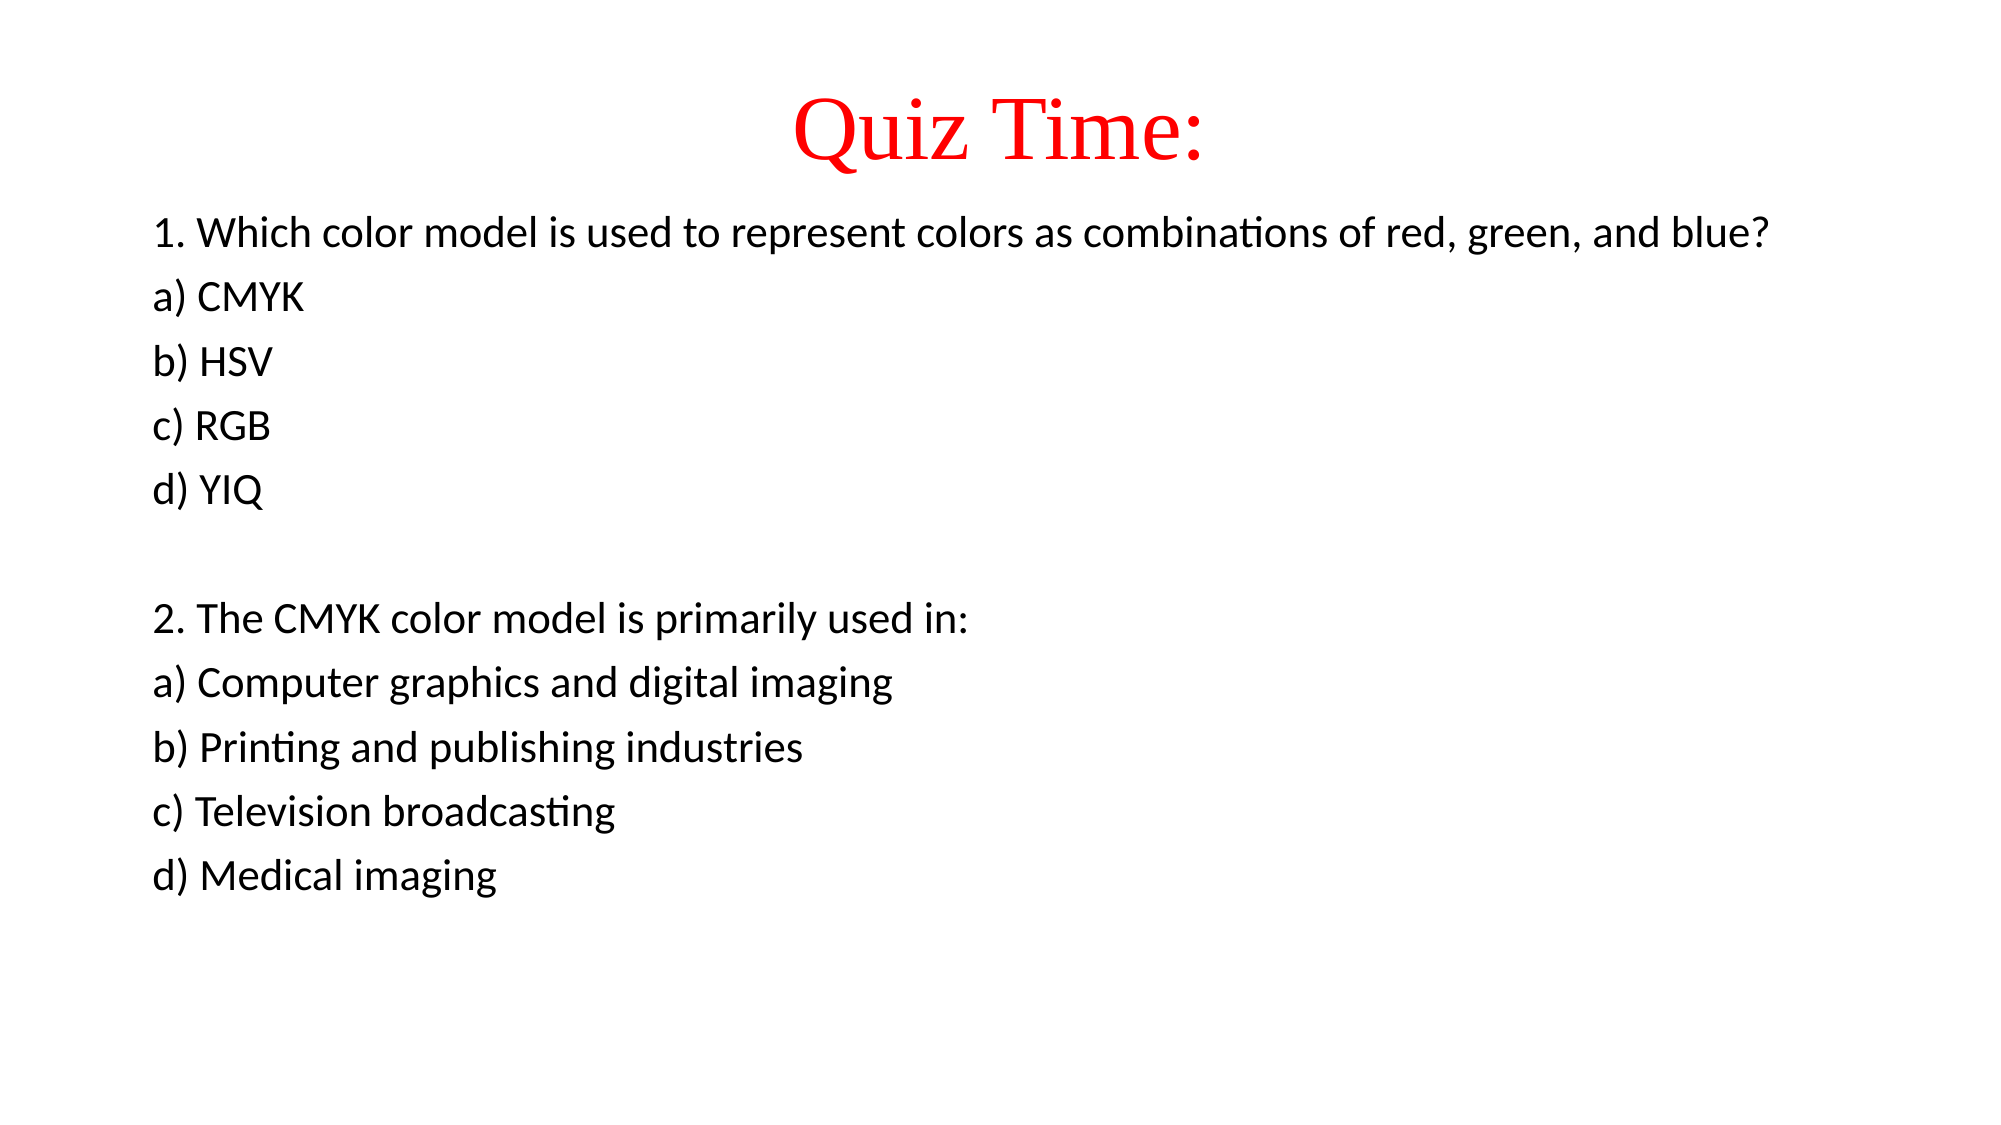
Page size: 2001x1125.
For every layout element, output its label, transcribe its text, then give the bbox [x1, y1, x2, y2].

list 1. Which color model is used to represent colors as combinations of red, green, and blue? a) CMYK b) HSV c) RGB d) YIQ 2. The CMYK color model is primarily used in: a) Computer graphics and digital imaging b) Printing and publishing industries c) Television broadcasting d) Medical imaging [137, 201, 1863, 915]
title Quiz Time: [137, 59, 1863, 201]
